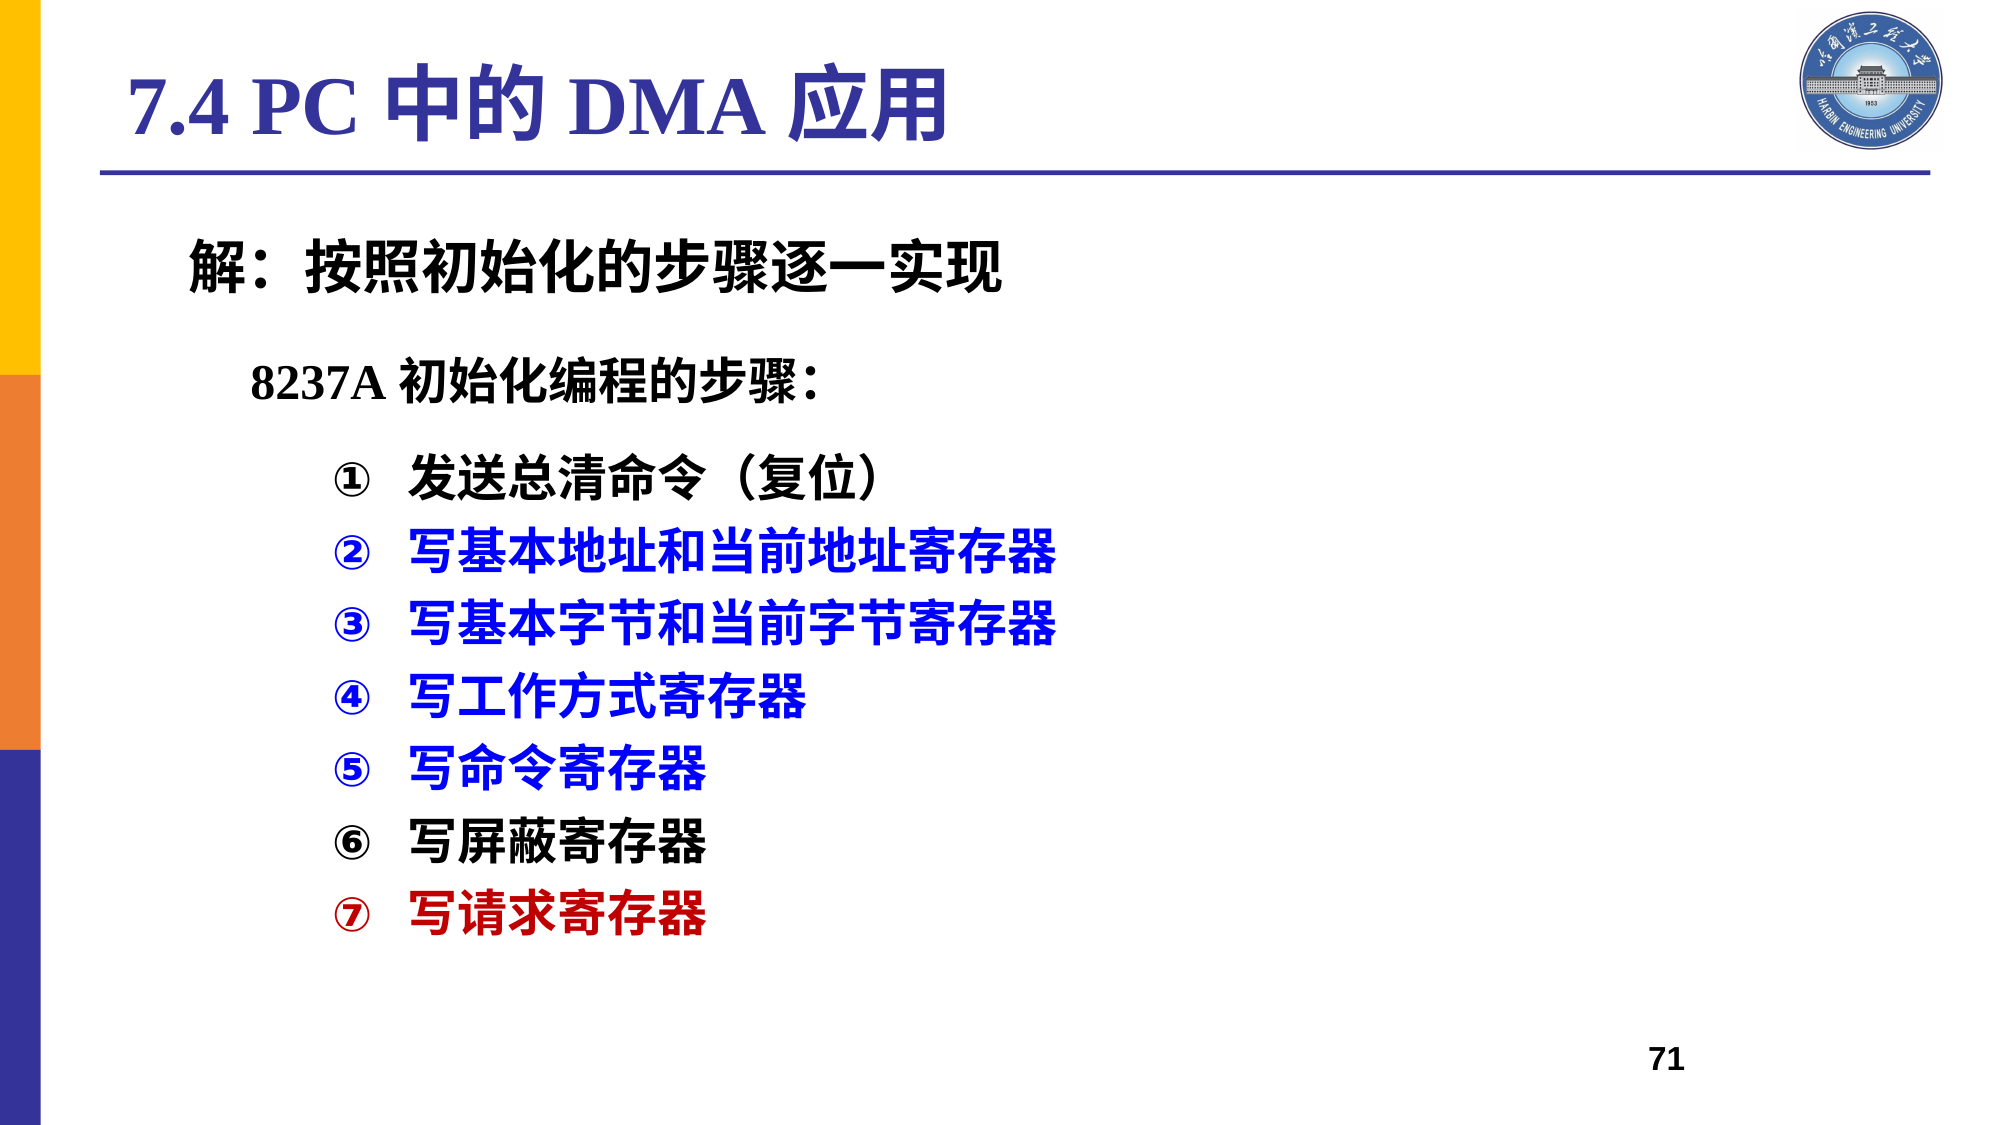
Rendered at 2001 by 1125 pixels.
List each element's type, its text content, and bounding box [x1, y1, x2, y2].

text_box 解：按照初始化的步骤逐一实现 [173, 231, 1461, 319]
text_box 71 [1324, 1012, 1700, 1103]
text_box 8237A初始化编程的步骤： 发送总清命令（复位） 写基本地址和当前地址寄存器 写基本字节和当前字节寄存器 写工作方式寄存器 写命令寄存器 写屏蔽寄存器 写请求寄存器 [185, 341, 1448, 1017]
text_box 7.4 PC中的DMA应用 [90, 42, 1578, 173]
picture [1538, 9, 1979, 165]
